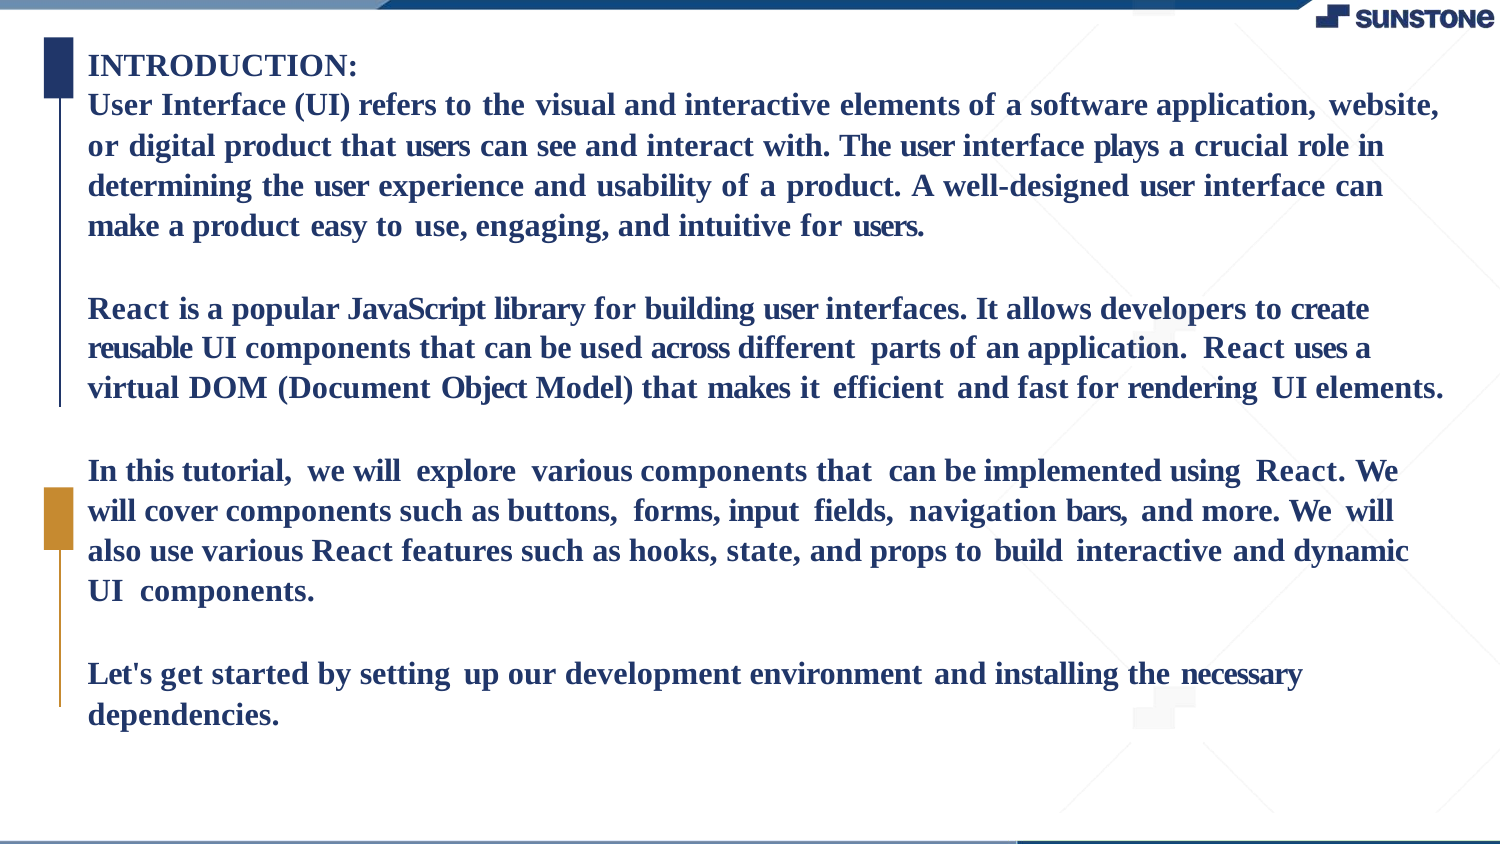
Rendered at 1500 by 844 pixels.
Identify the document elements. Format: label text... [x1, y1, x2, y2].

picture [0, 0, 1500, 844]
text_box INTRODUCTION: User Interface (UI) refers to the visual and interactive elements of a software application, website, or digital product that users can see and interact with. The user interface plays a crucial role in determining the user experience and usability of a product. A well-designed user interface can make a product easy to use, engaging, and intuitive for users. React is a popular JavaScript library for building user interfaces. It allows developers to create reusable UI components that can be used across different parts of an application. React uses a virtual DOM (Document Object Model) that makes it efficient and fast for rendering UI elements. In this tutorial, we will explore various components that can be implemented using React. We will cover components such as buttons, forms, input fields, navigation bars, and more. We will also use various React features such as hooks, state, and props to build interactive and dynamic UI components. Let's get started by setting up our development environment and installing the necessary dependencies. [85, 41, 972, 732]
